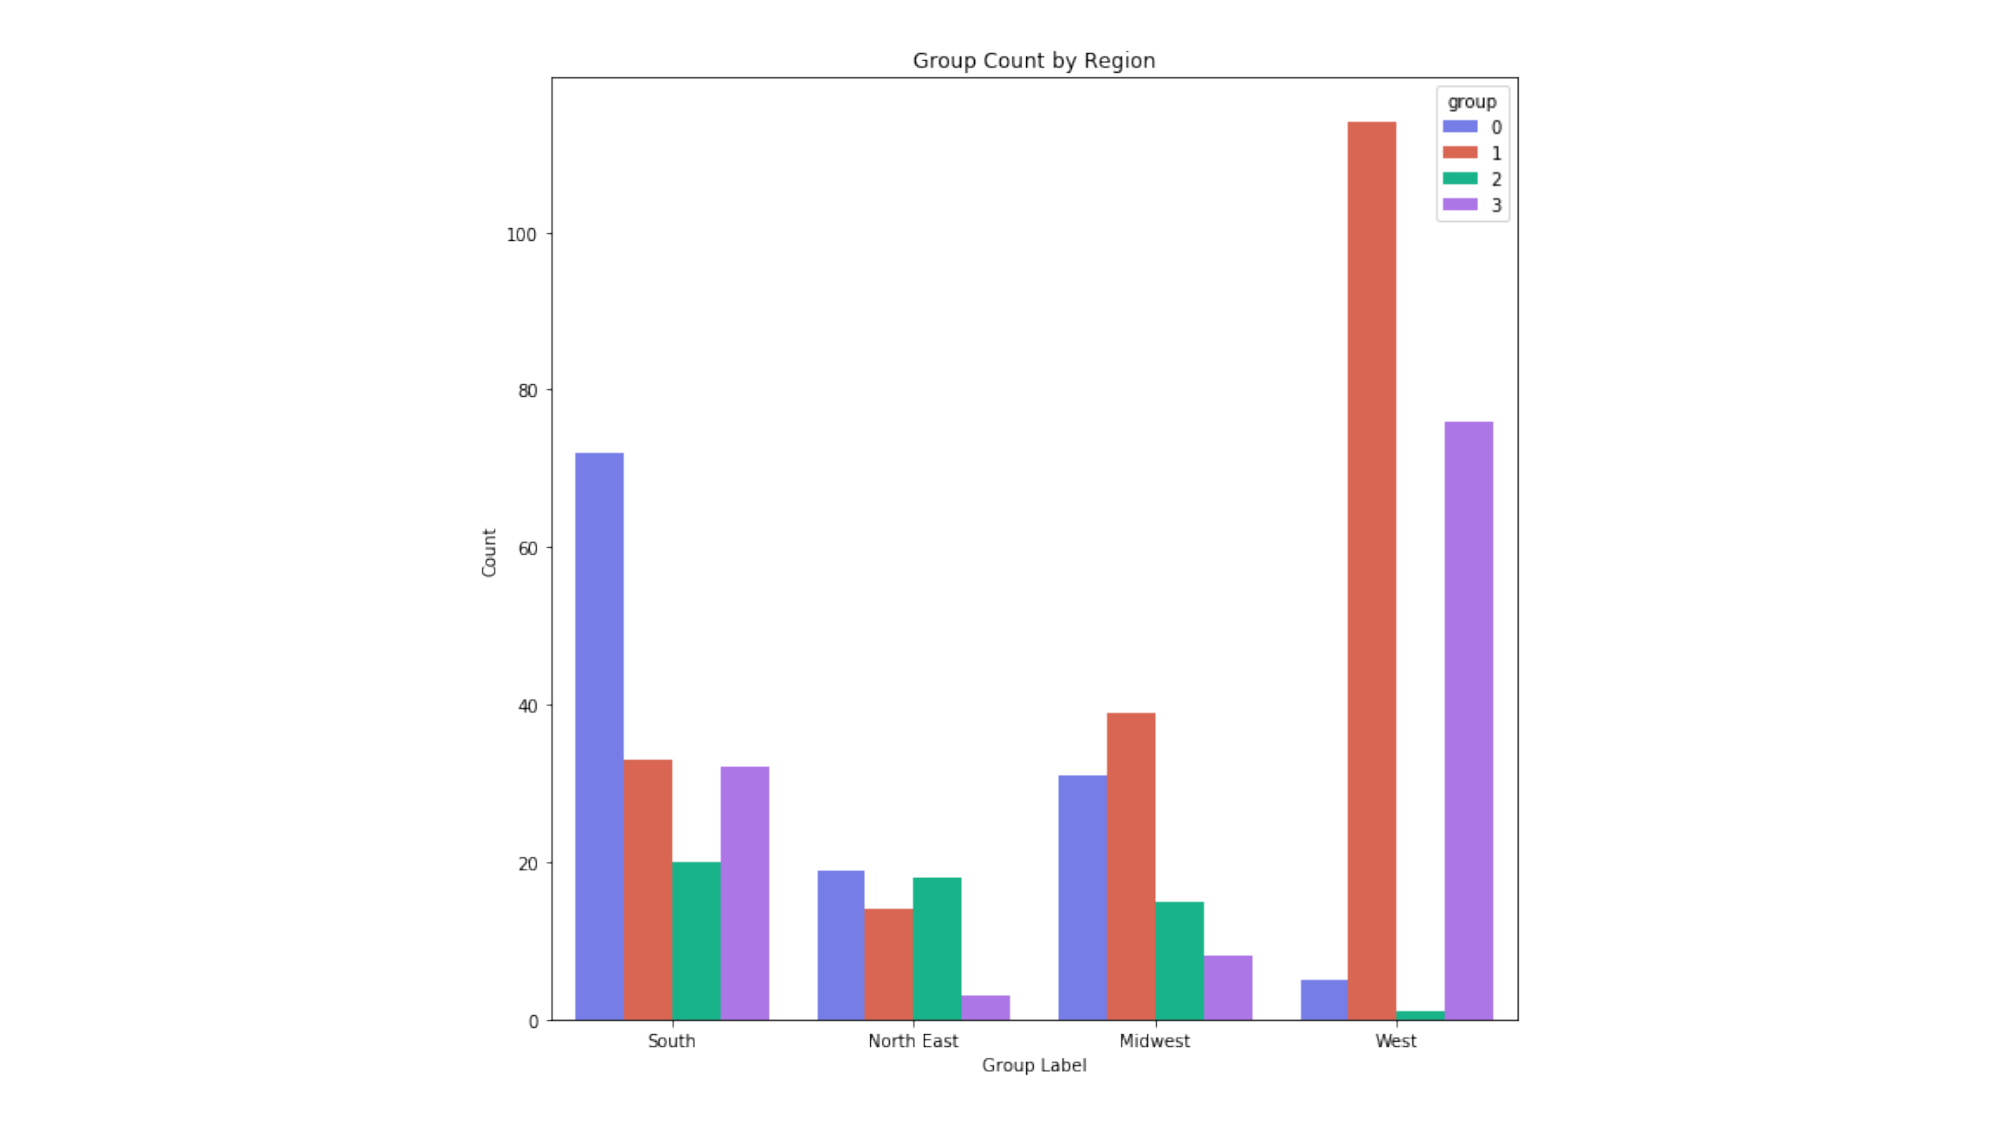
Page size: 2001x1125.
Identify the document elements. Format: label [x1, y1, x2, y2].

picture [469, 39, 1530, 1086]
